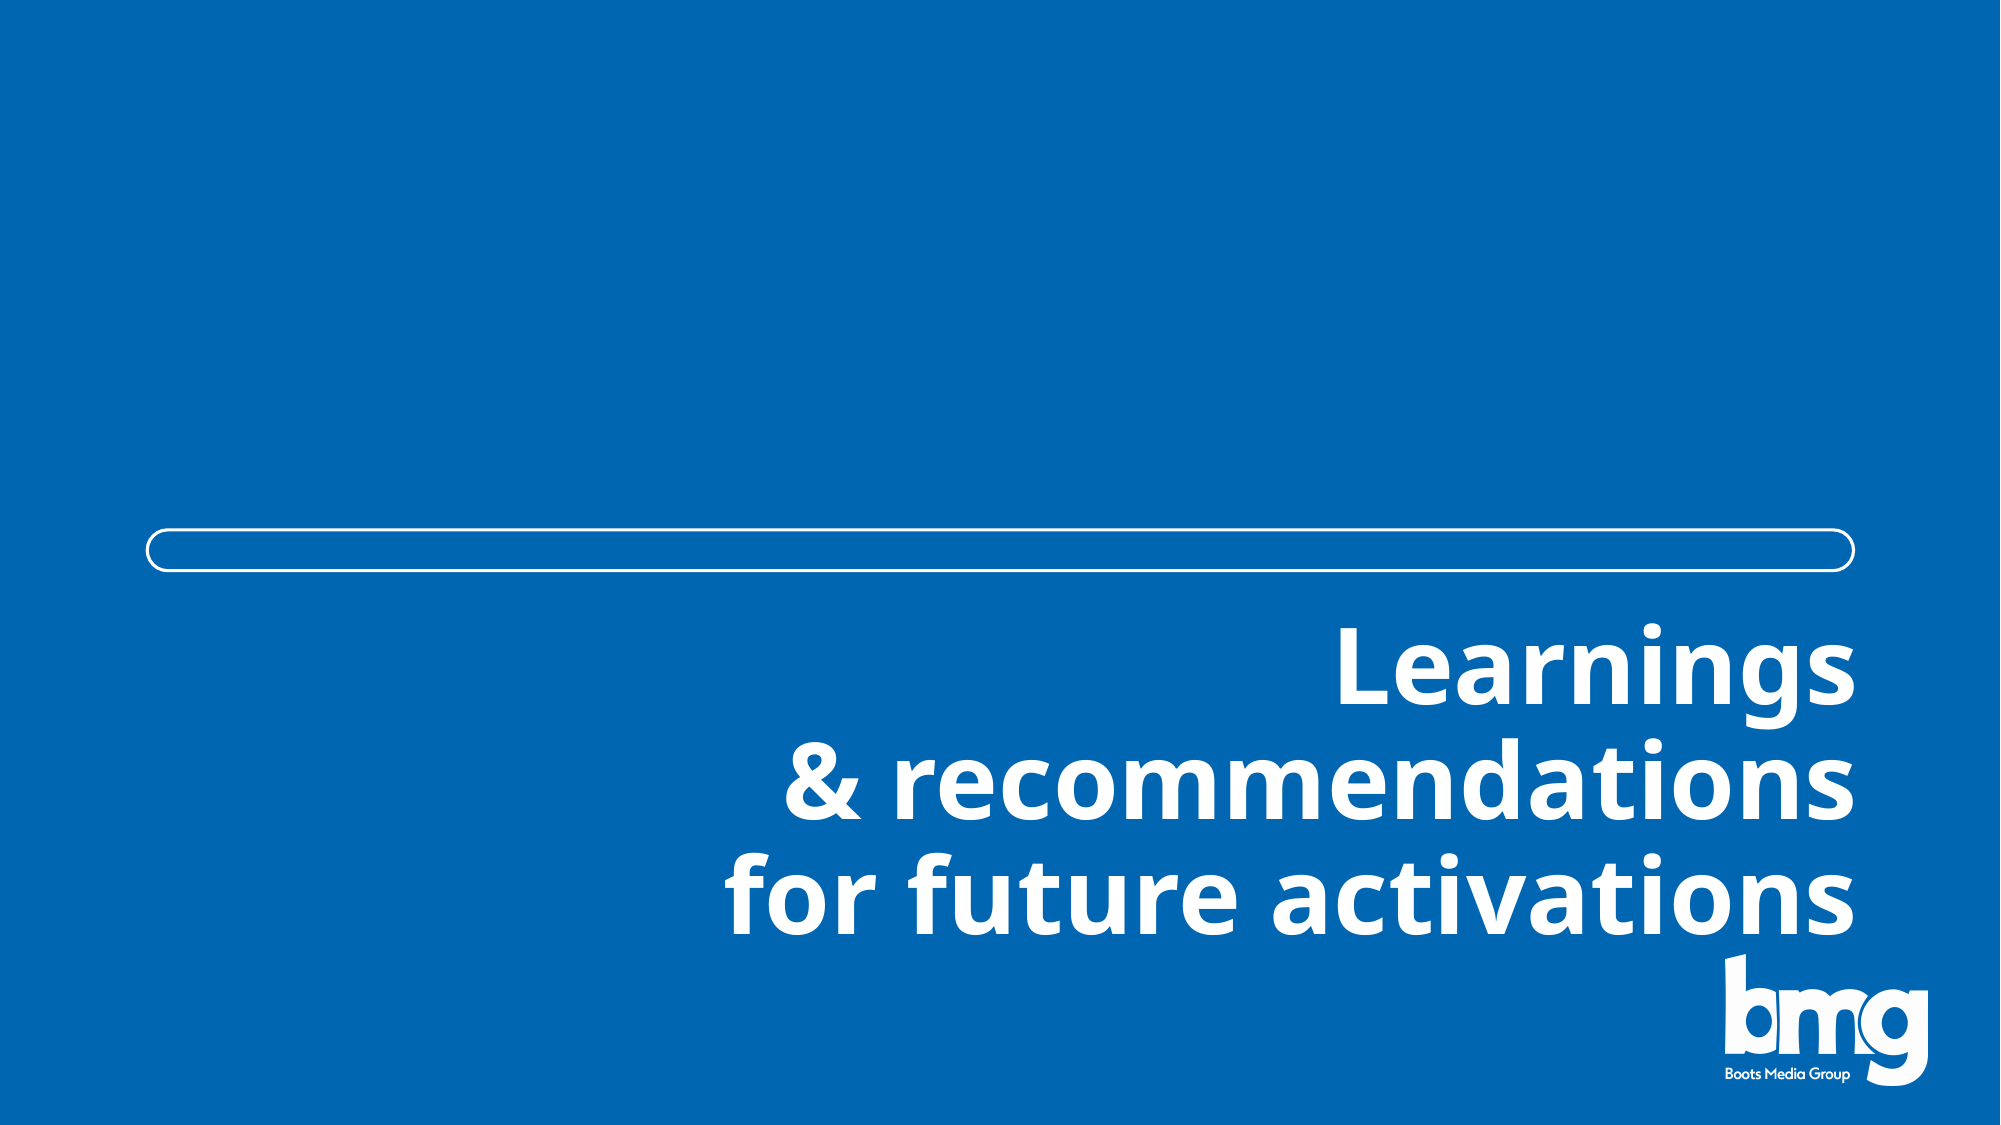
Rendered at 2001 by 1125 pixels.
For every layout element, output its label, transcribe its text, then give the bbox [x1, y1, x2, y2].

title Learnings & recommendations for future activations [675, 612, 1859, 958]
picture [1725, 954, 1928, 1086]
